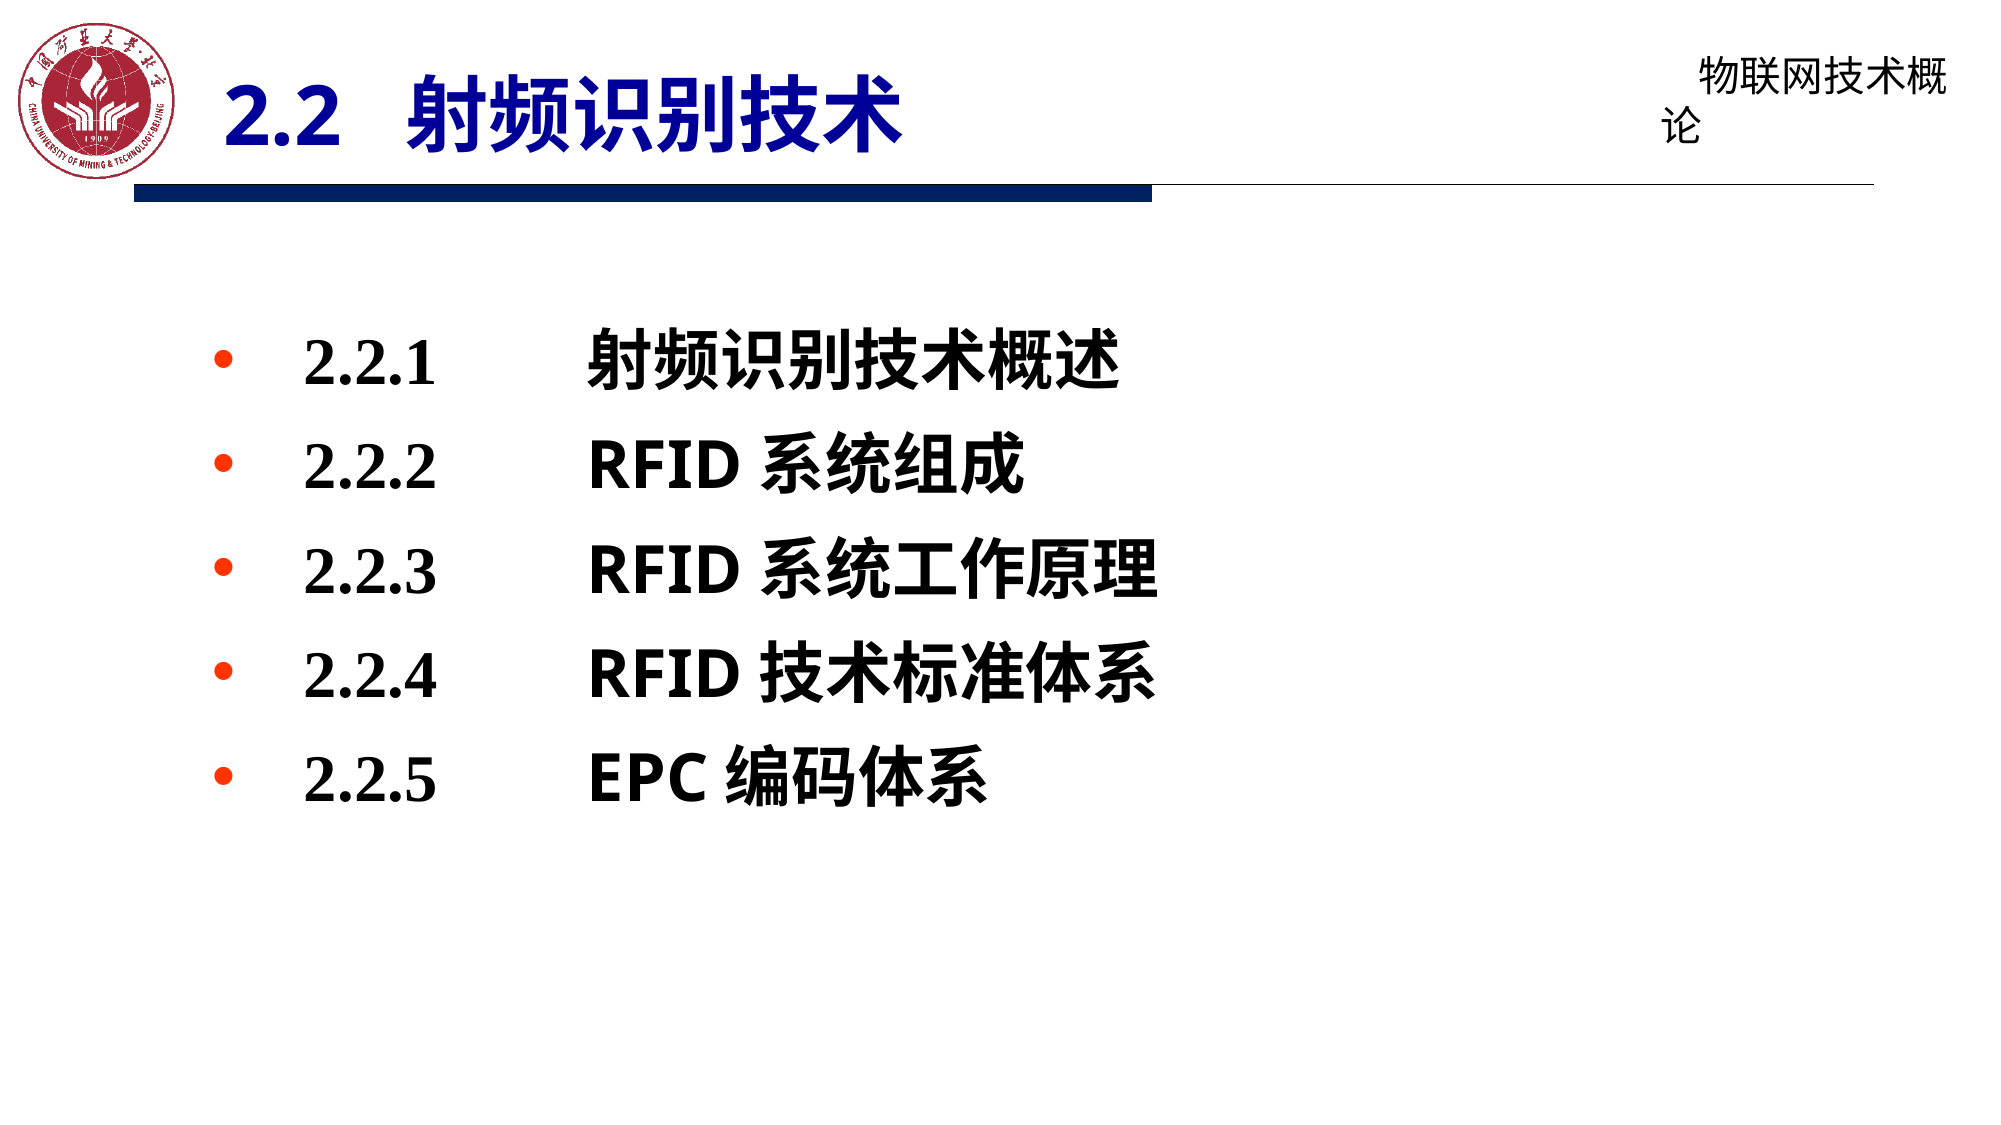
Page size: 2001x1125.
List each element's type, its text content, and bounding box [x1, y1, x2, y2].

title 2.2 射频识别技术 [208, 54, 1603, 161]
list 2.2.1 射频识别技术概述 2.2.2 RFID系统组成 2.2.3 RFID系统工作原理 2.2.4 RFID技术标准体系 2.2.5 EPC编码体系 [196, 302, 1461, 823]
picture [0, 0, 197, 197]
